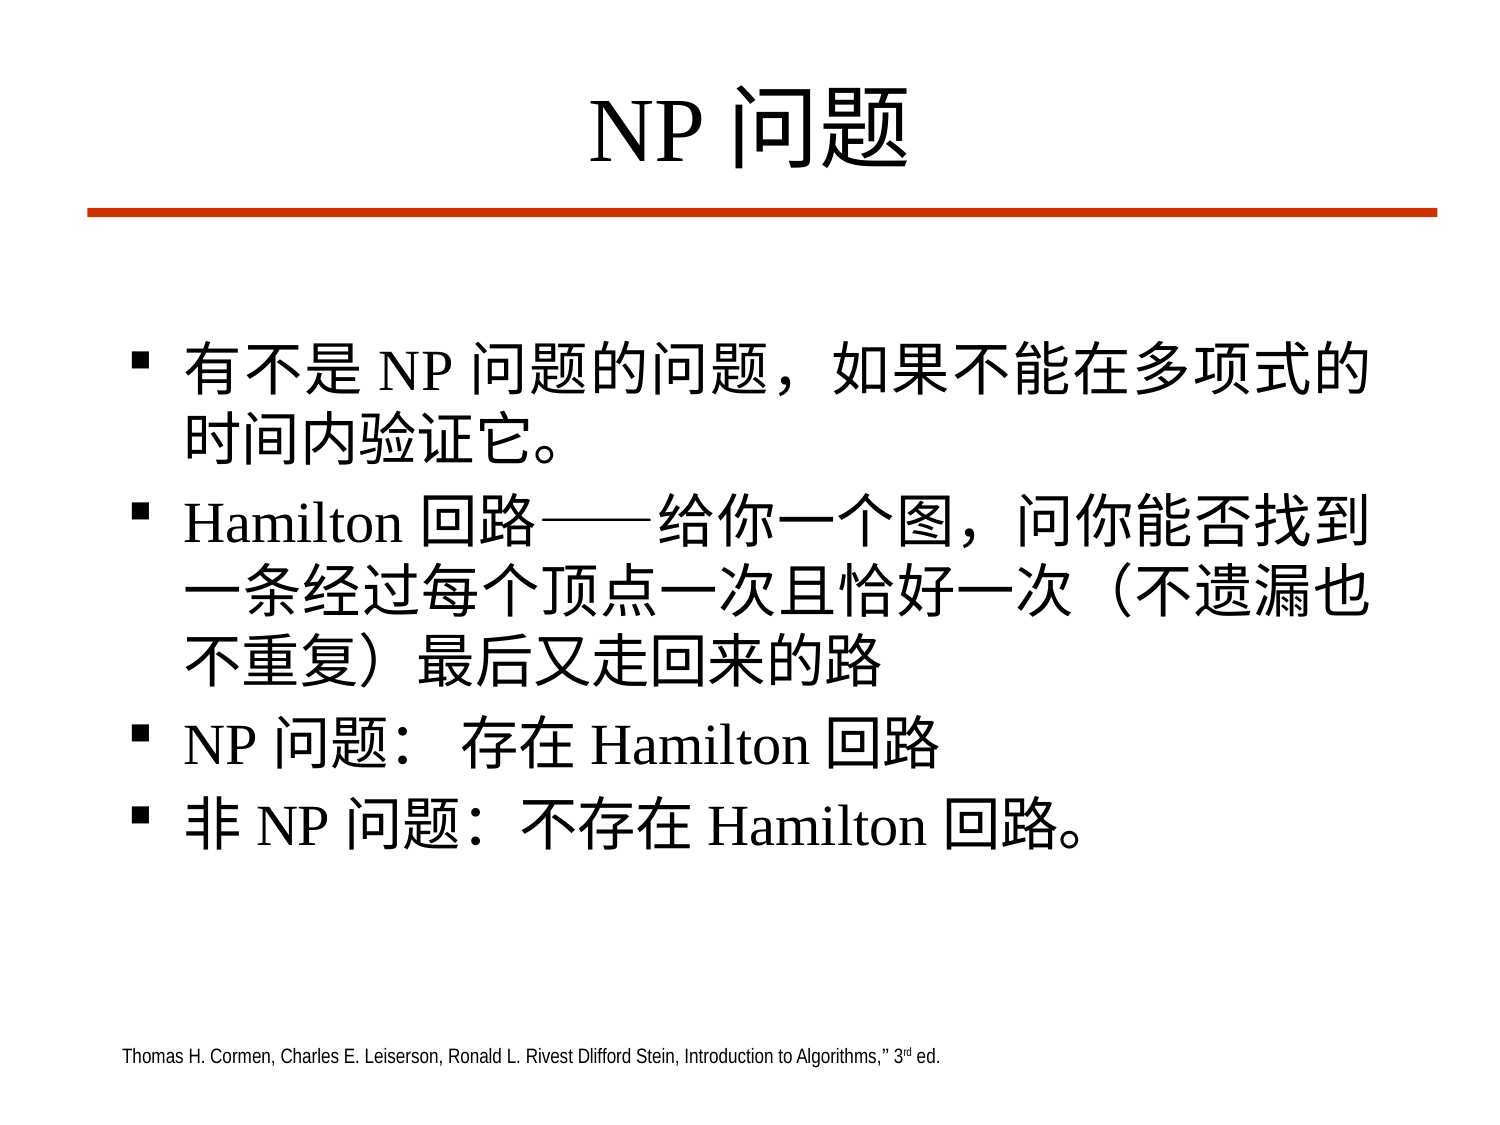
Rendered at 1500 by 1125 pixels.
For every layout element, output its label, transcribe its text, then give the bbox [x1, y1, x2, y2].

title NP问题 [112, 30, 1388, 219]
list 有不是NP问题的问题，如果不能在多项式的时间内验证它。 Hamilton回路——给你一个图，问你能否找到一条经过每个顶点一次且恰好一次（不遗漏也不重复）最后又走回来的路 NP问题： 存在Hamilton回路 非NP问题：不存在Hamilton回路。 [112, 324, 1388, 1000]
